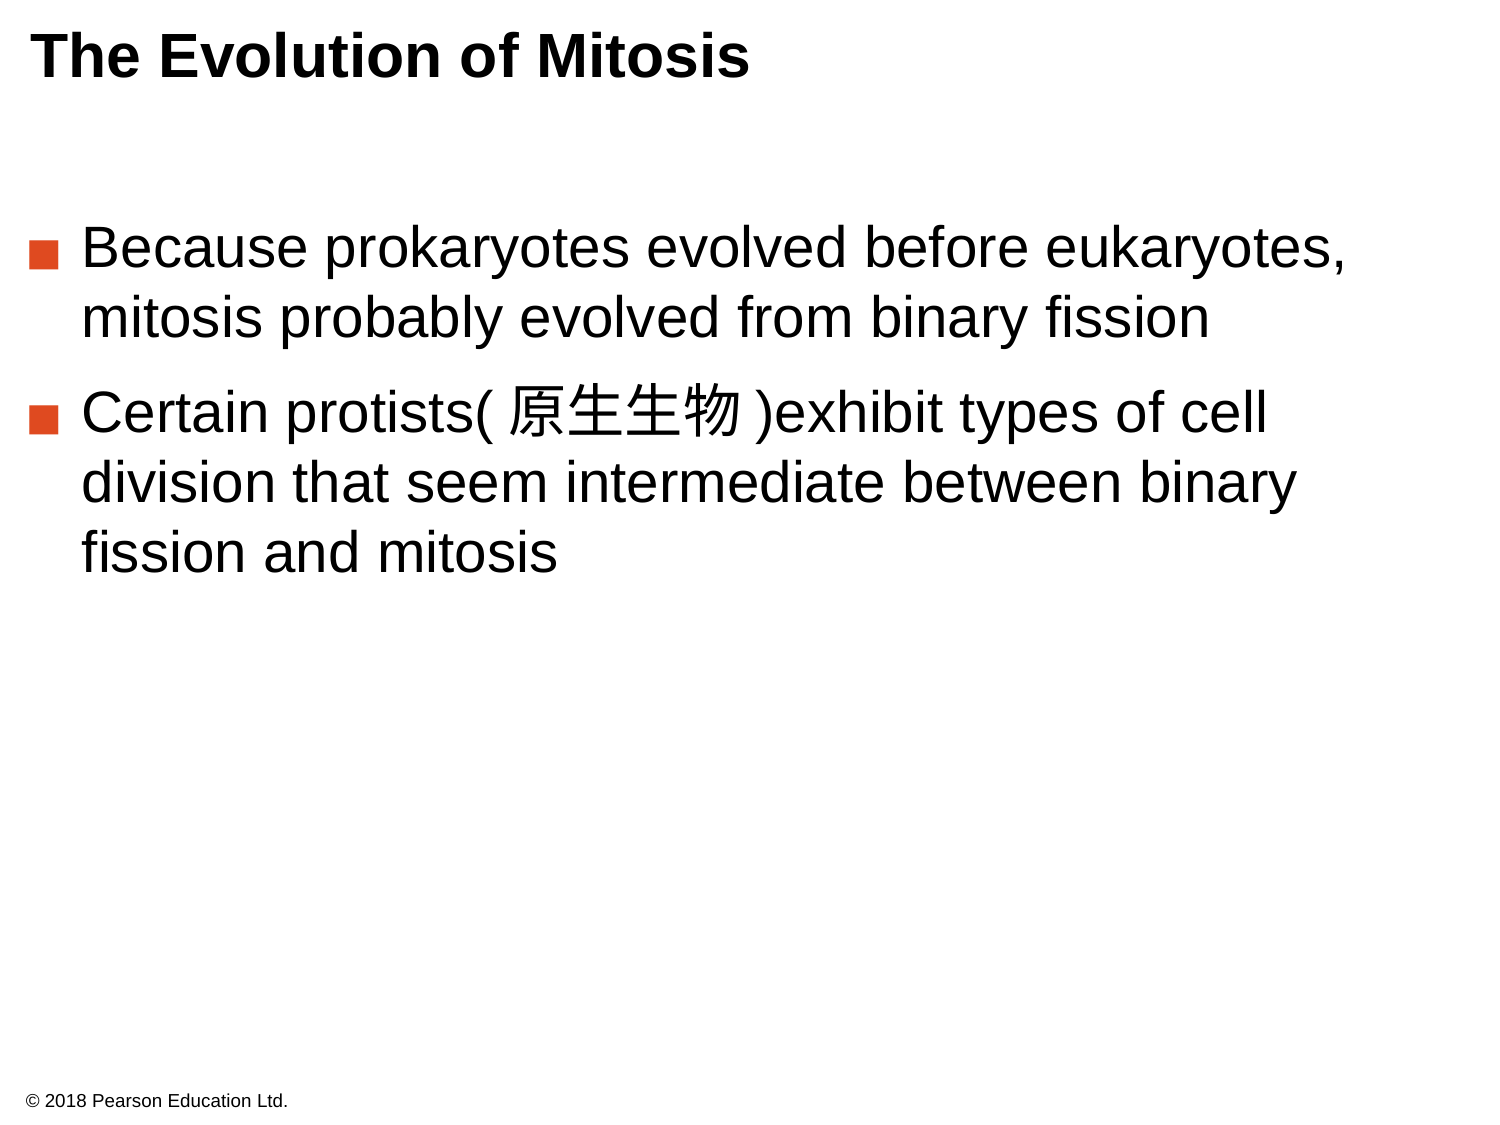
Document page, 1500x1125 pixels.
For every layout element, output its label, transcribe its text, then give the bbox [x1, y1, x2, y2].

list Because prokaryotes evolved before eukaryotes, mitosis probably evolved from binary fission Certain protists(原生生物)exhibit types of cell division that seem intermediate between binary fission and mitosis [24, 208, 1475, 1065]
title The Evolution of Mitosis [0, 0, 1500, 106]
footer © 2018 Pearson Education Ltd. [10, 1080, 518, 1119]
